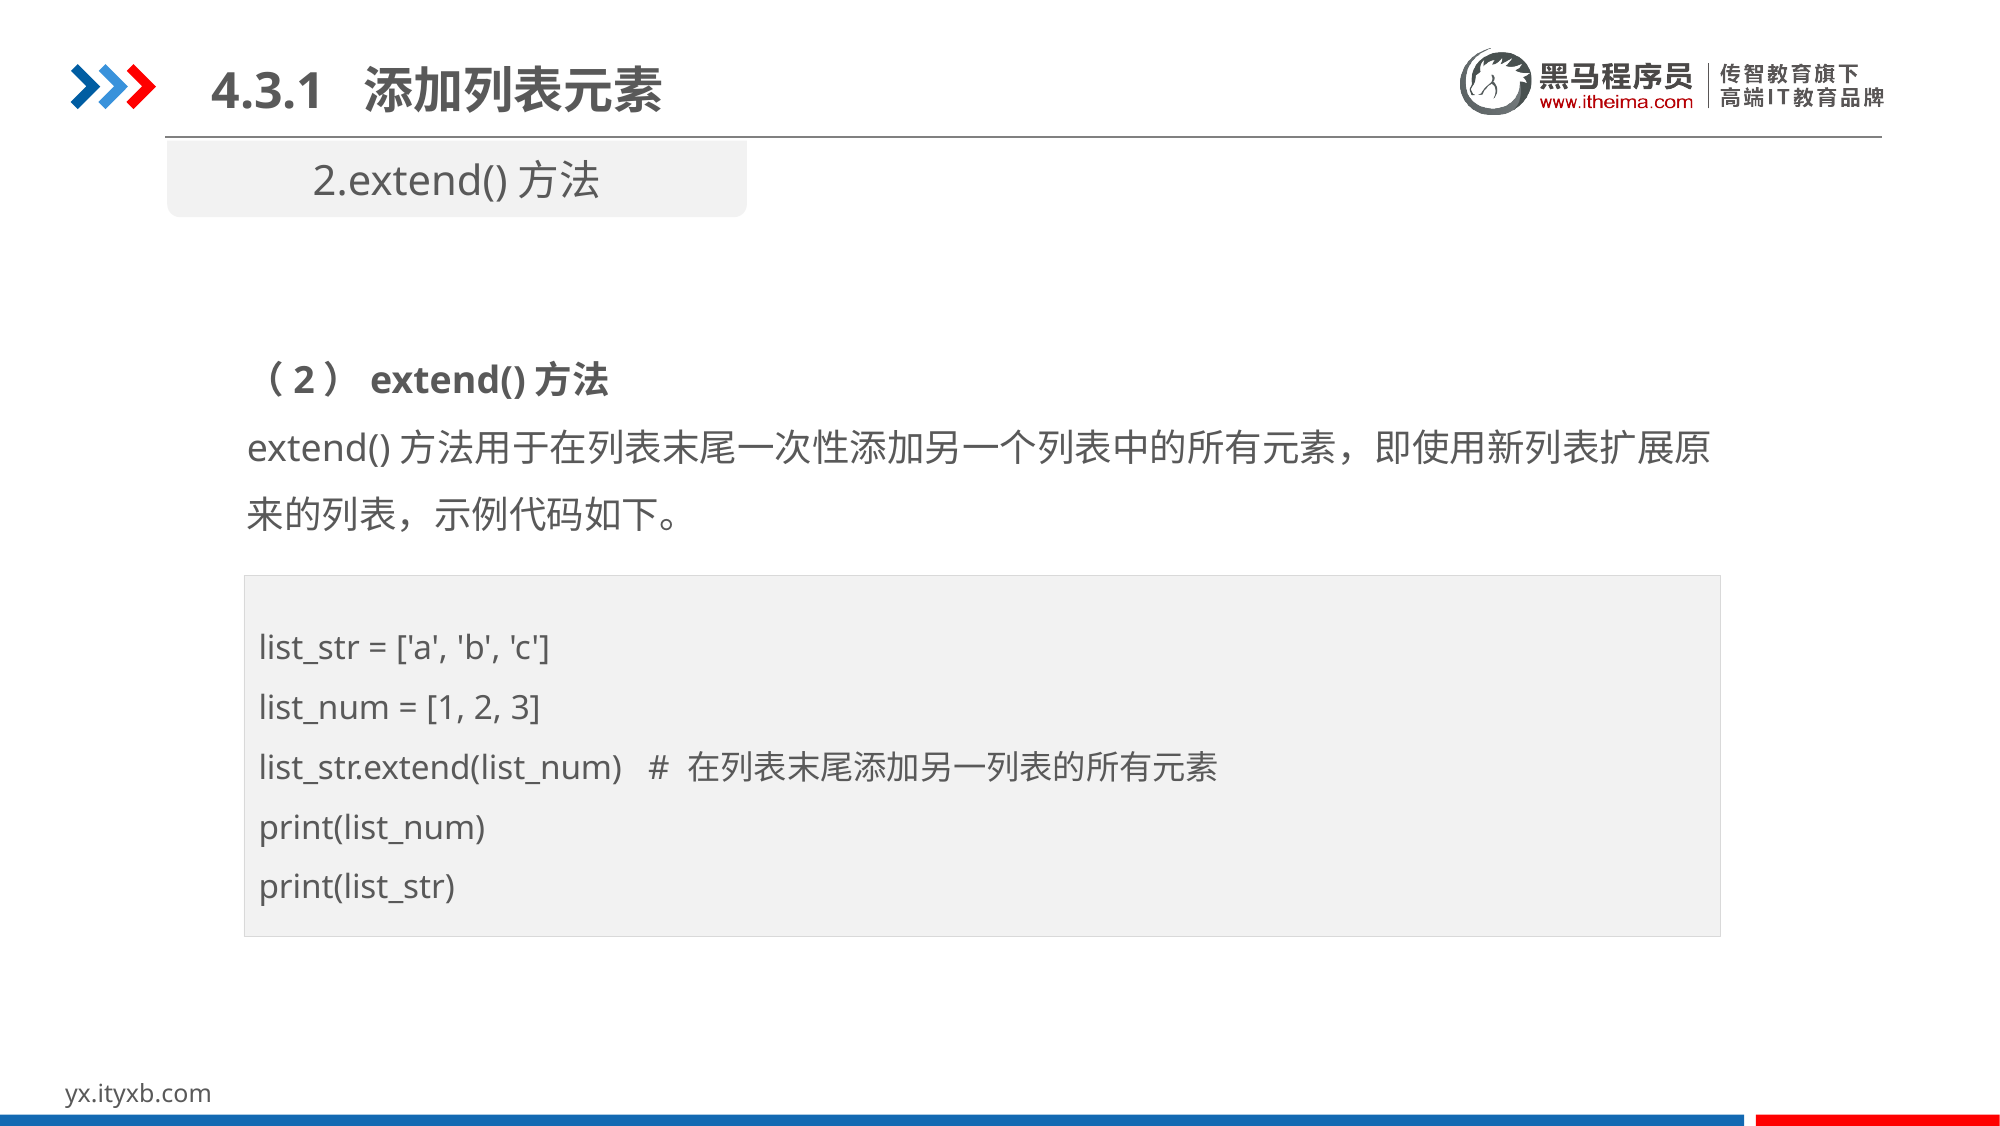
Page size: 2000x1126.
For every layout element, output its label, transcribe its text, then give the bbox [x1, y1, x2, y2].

text_box （2）extend()方法 extend()方法用于在列表末尾一次性添加另一个列表中的所有元素，即使用新列表扩展原来的列表，示例代码如下。 [232, 326, 1756, 544]
text_box list_str = ['a', 'b', 'c'] list_num = [1, 2, 3] list_str.extend(list_num) # 在列表末尾添加另一列表的所有元素 print(list_num) print(list_str) [242, 573, 1722, 939]
text_box 4.3.1 添加列表元素 [196, 42, 1008, 136]
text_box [166, 140, 748, 218]
picture [1460, 48, 1887, 115]
